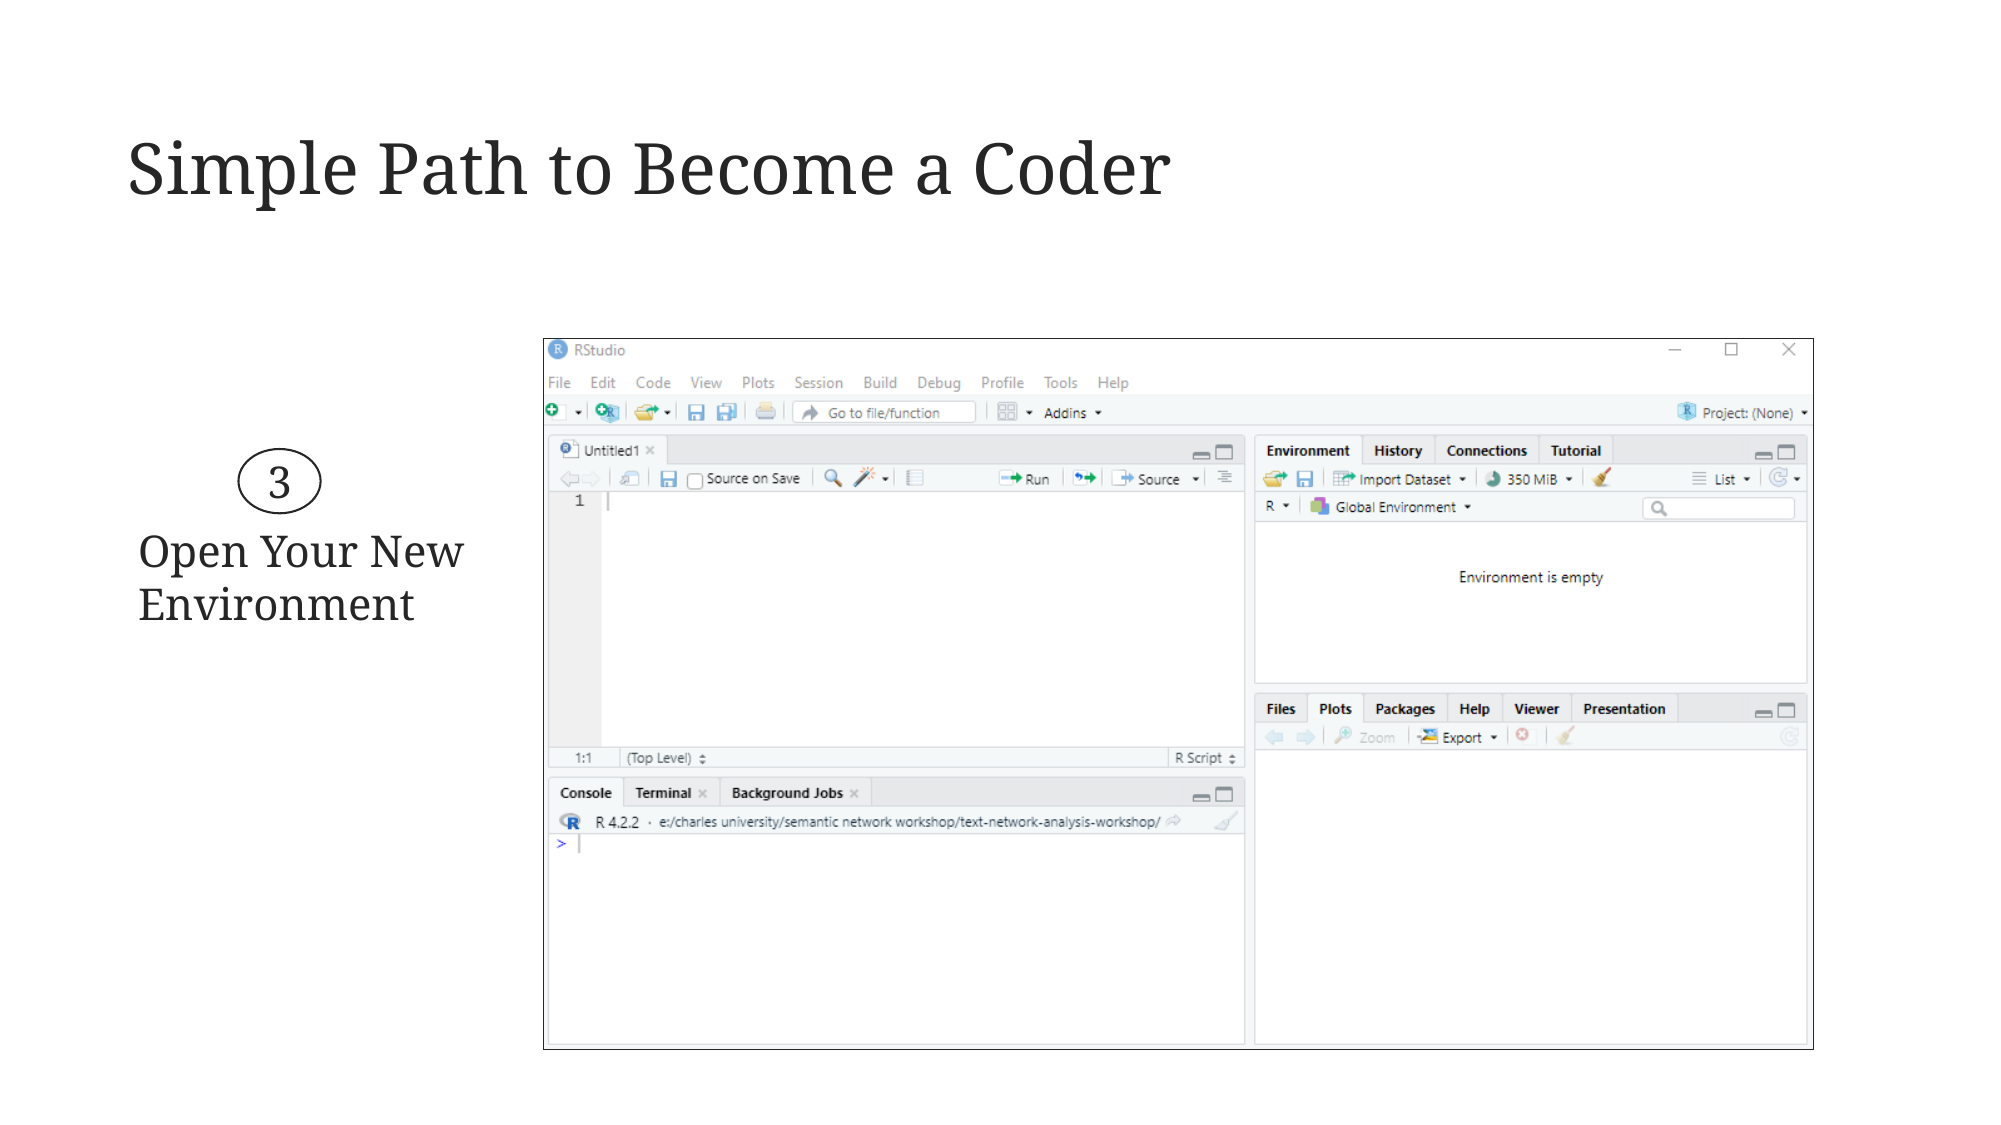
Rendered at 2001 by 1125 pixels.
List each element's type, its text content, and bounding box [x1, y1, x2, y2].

text_box 3 [237, 447, 322, 515]
picture [543, 338, 1814, 1050]
text_box Simple Path to Become a Coder [30, 116, 1270, 216]
text_box Open Your New Environment [48, 516, 504, 637]
